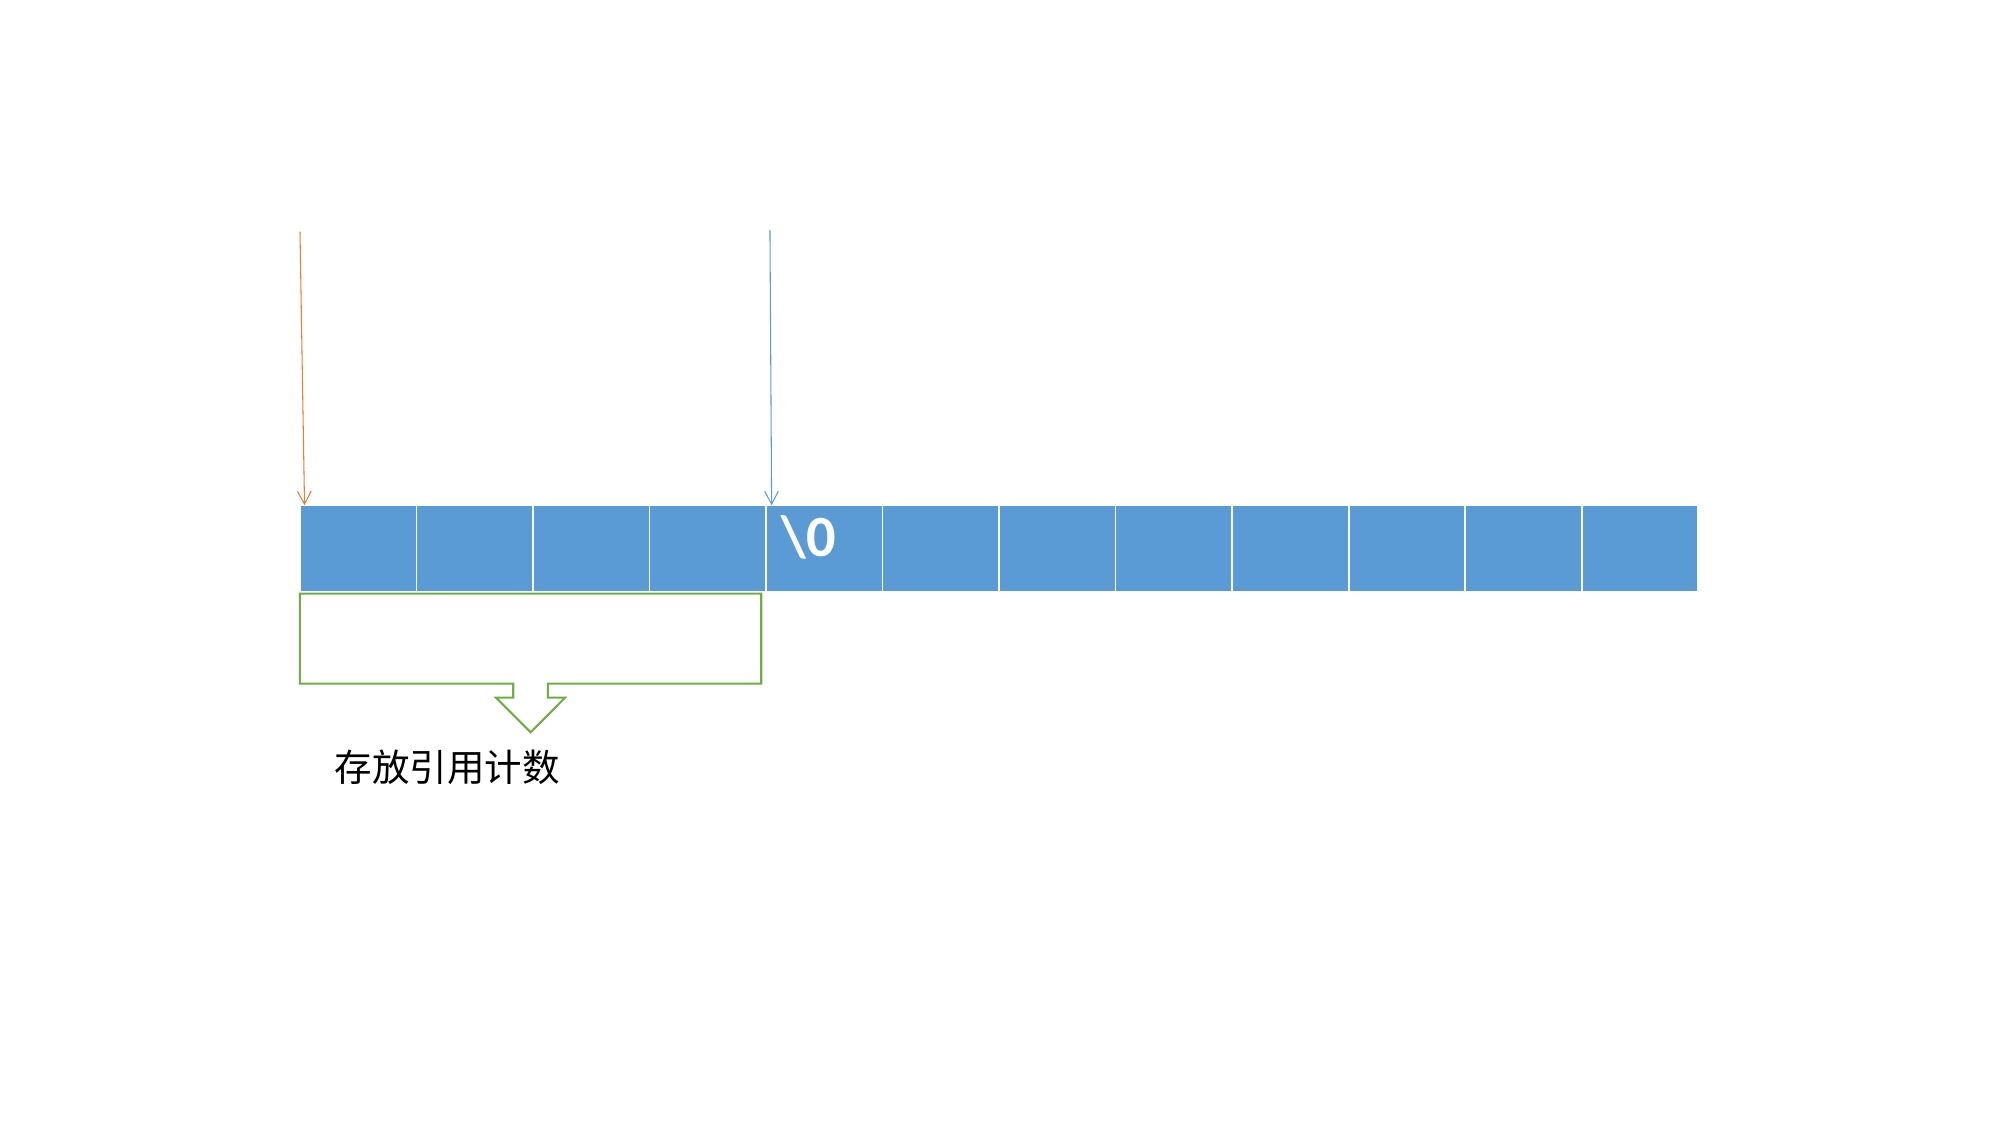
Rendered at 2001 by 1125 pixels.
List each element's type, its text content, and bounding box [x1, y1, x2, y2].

text_box [298, 592, 763, 734]
table_header [1583, 506, 1697, 591]
table_header [1116, 506, 1231, 591]
text_box 存放引用计数 [319, 736, 832, 797]
table_header [1350, 506, 1464, 591]
table_header [650, 506, 765, 591]
table_header [1000, 506, 1115, 591]
table_header [301, 506, 416, 591]
table_header \0 [767, 506, 882, 591]
table_header [1233, 506, 1348, 591]
table_header [1466, 506, 1581, 591]
table_header [534, 506, 649, 591]
table_header [883, 506, 998, 591]
table_header [417, 506, 532, 591]
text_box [299, 231, 305, 506]
